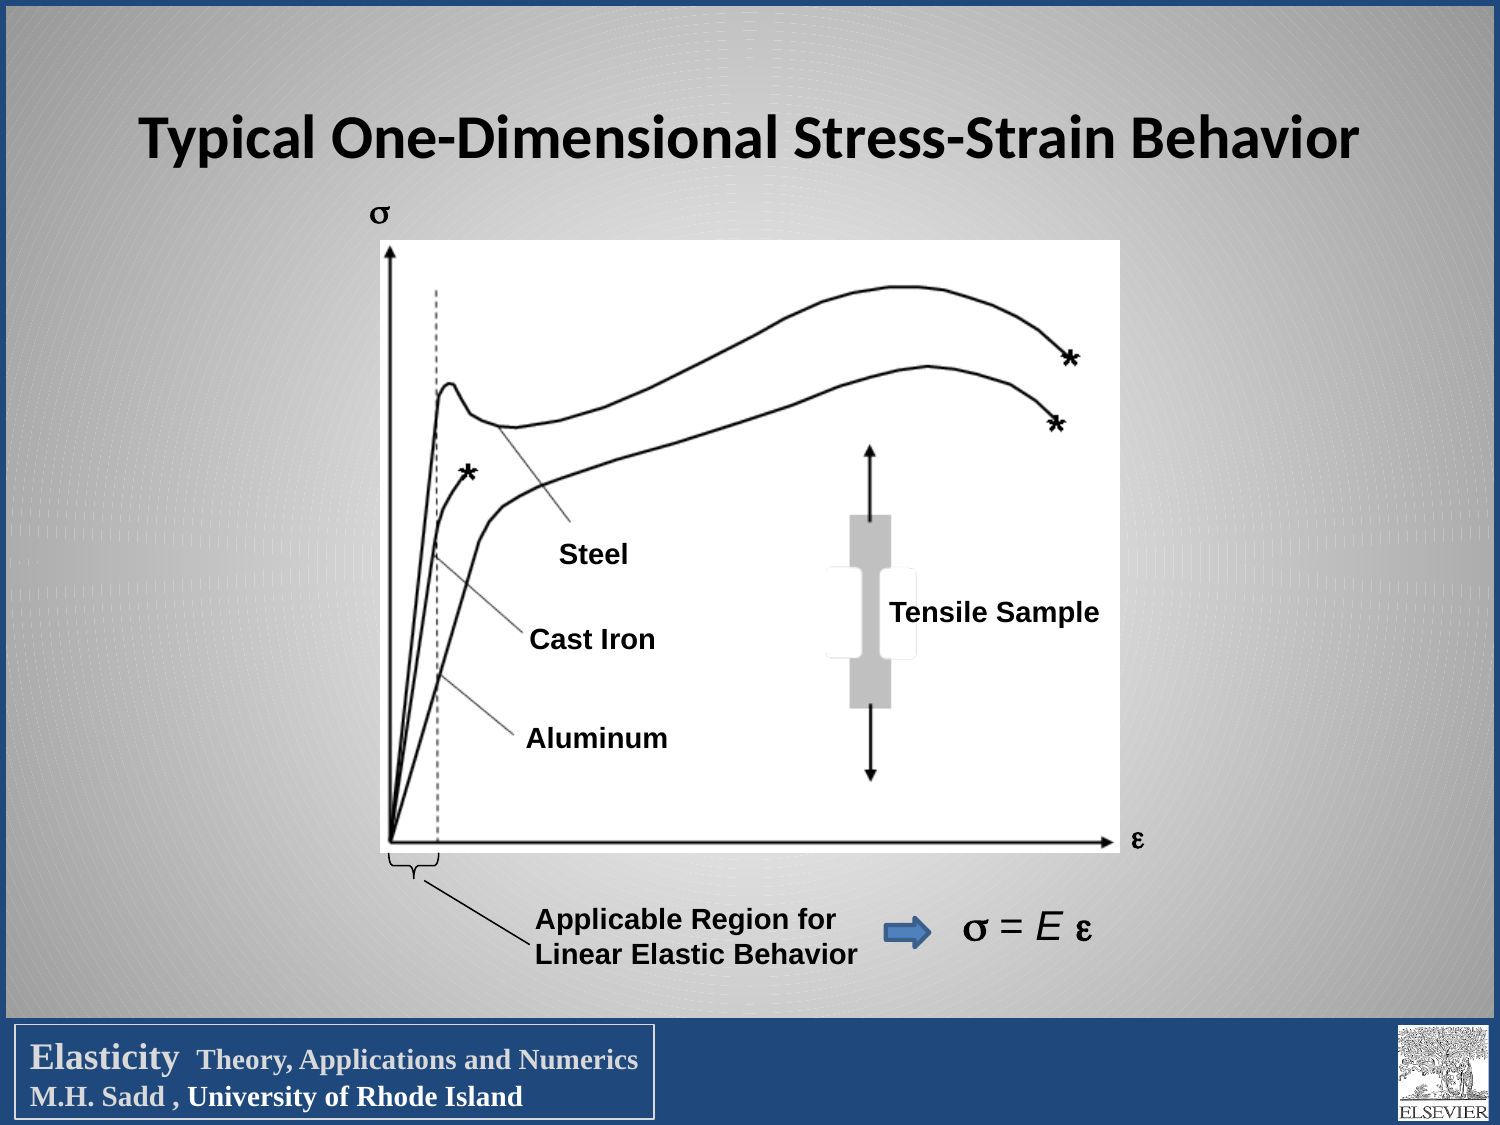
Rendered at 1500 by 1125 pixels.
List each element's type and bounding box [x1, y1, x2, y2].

text_box [0, 0, 1500, 1125]
